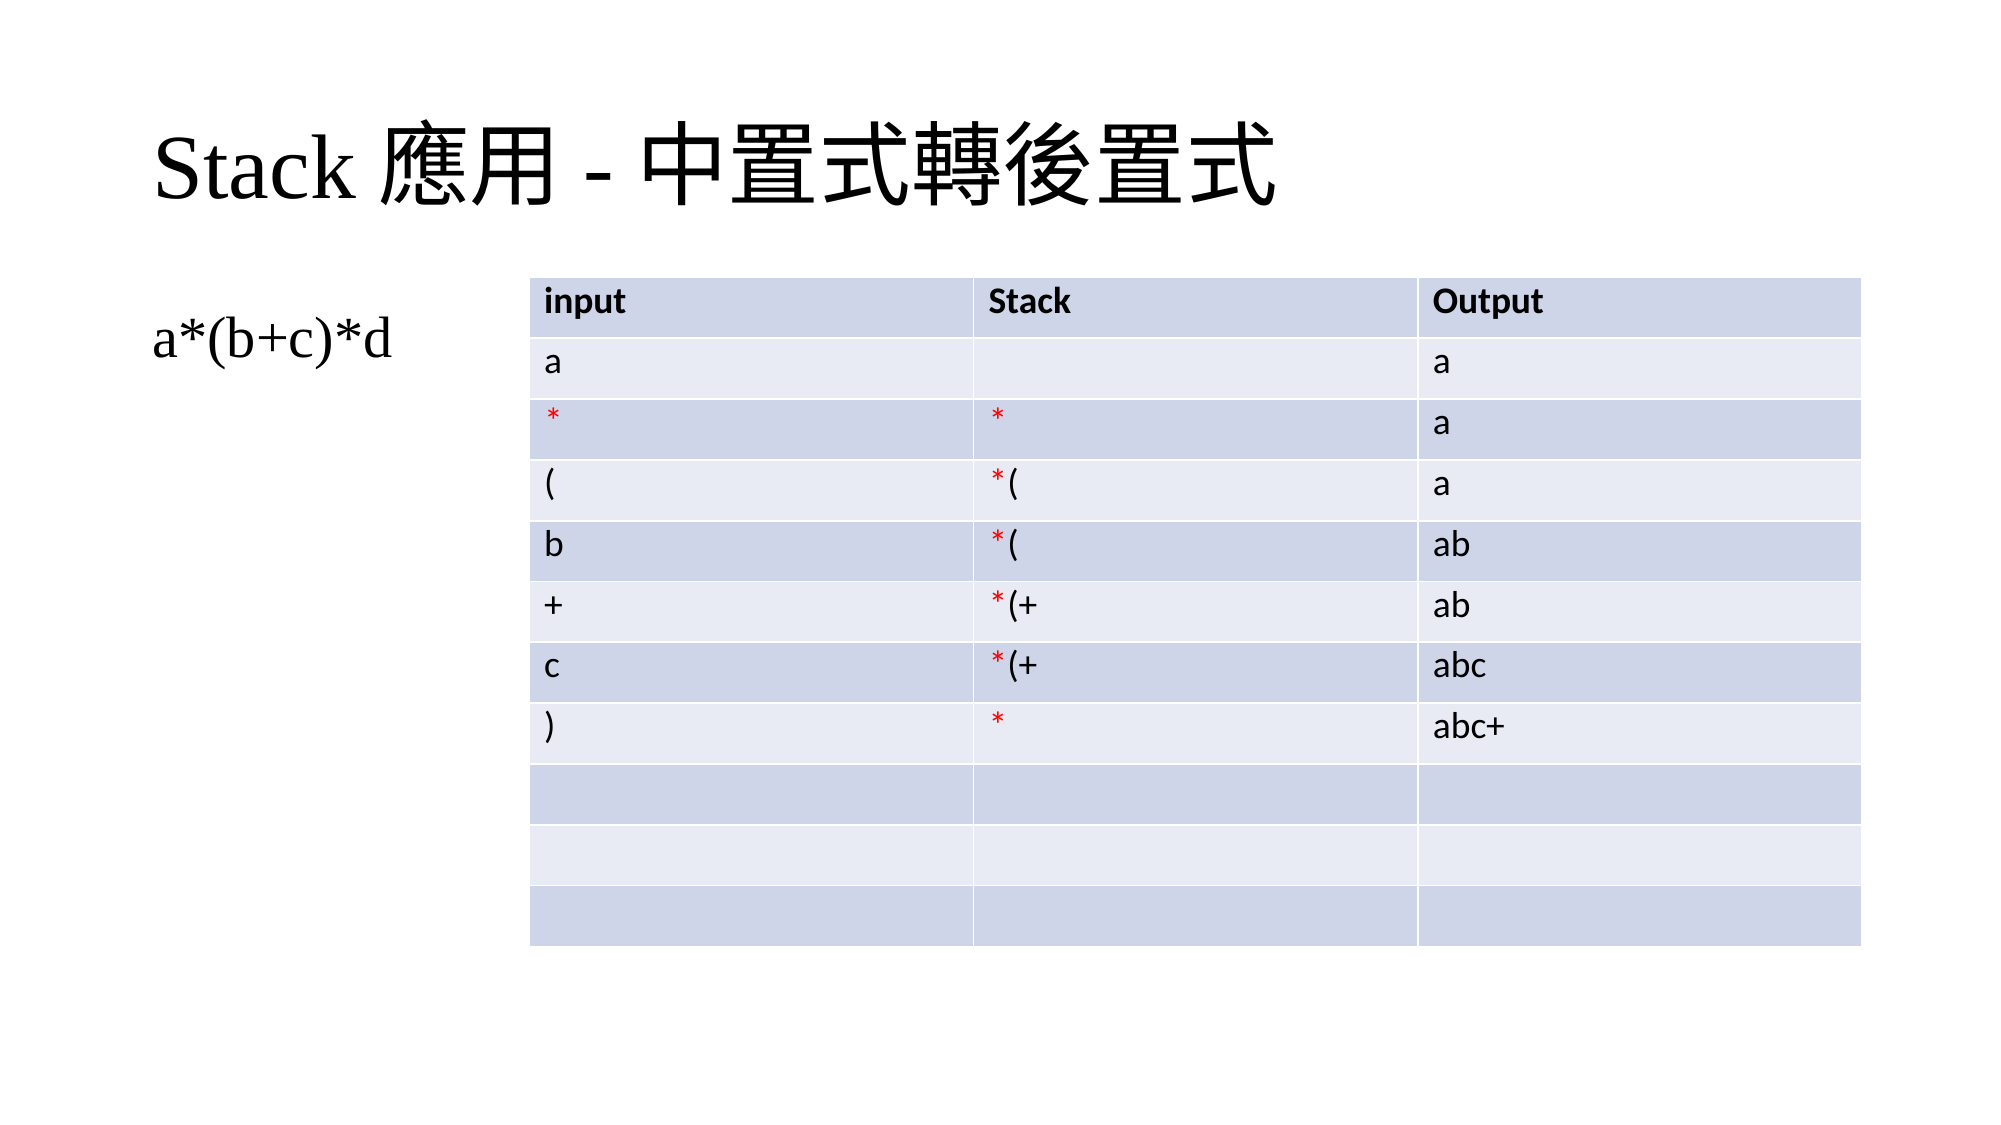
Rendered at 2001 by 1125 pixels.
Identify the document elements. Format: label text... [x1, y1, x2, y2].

table_cell *( [974, 461, 1417, 520]
table_cell c [530, 643, 973, 702]
table_header input [530, 278, 973, 337]
table_header Stack [974, 278, 1417, 337]
table_cell abc+ [1419, 704, 1861, 763]
table_cell a [1419, 339, 1861, 398]
table_cell ab [1419, 582, 1861, 641]
table_cell [974, 826, 1417, 885]
table_cell ) [530, 704, 973, 763]
table_cell ( [530, 461, 973, 520]
table_cell [1419, 765, 1861, 824]
table_cell *(+ [974, 643, 1417, 702]
table_cell * [974, 400, 1417, 459]
table_cell [974, 886, 1417, 946]
table_cell a [1419, 461, 1861, 520]
table_cell [530, 886, 973, 946]
table_cell [1419, 886, 1861, 946]
table_cell [974, 765, 1417, 824]
list a*(b+c)*d [137, 299, 1863, 1014]
table_cell * [530, 400, 973, 459]
table_cell ab [1419, 522, 1861, 581]
table_cell abc [1419, 643, 1861, 702]
table_cell b [530, 522, 973, 581]
table_cell [530, 765, 973, 824]
table_cell *(+ [974, 582, 1417, 641]
table_cell * [974, 704, 1417, 763]
table_cell [530, 826, 973, 885]
table_cell a [1419, 400, 1861, 459]
table_header Output [1419, 278, 1861, 337]
table_cell *( [974, 522, 1417, 581]
title Stack應用-中置式轉後置式 [137, 59, 1863, 278]
table_cell [1419, 826, 1861, 885]
table_cell a [530, 339, 973, 398]
table_cell + [530, 582, 973, 641]
table_cell [974, 339, 1417, 398]
